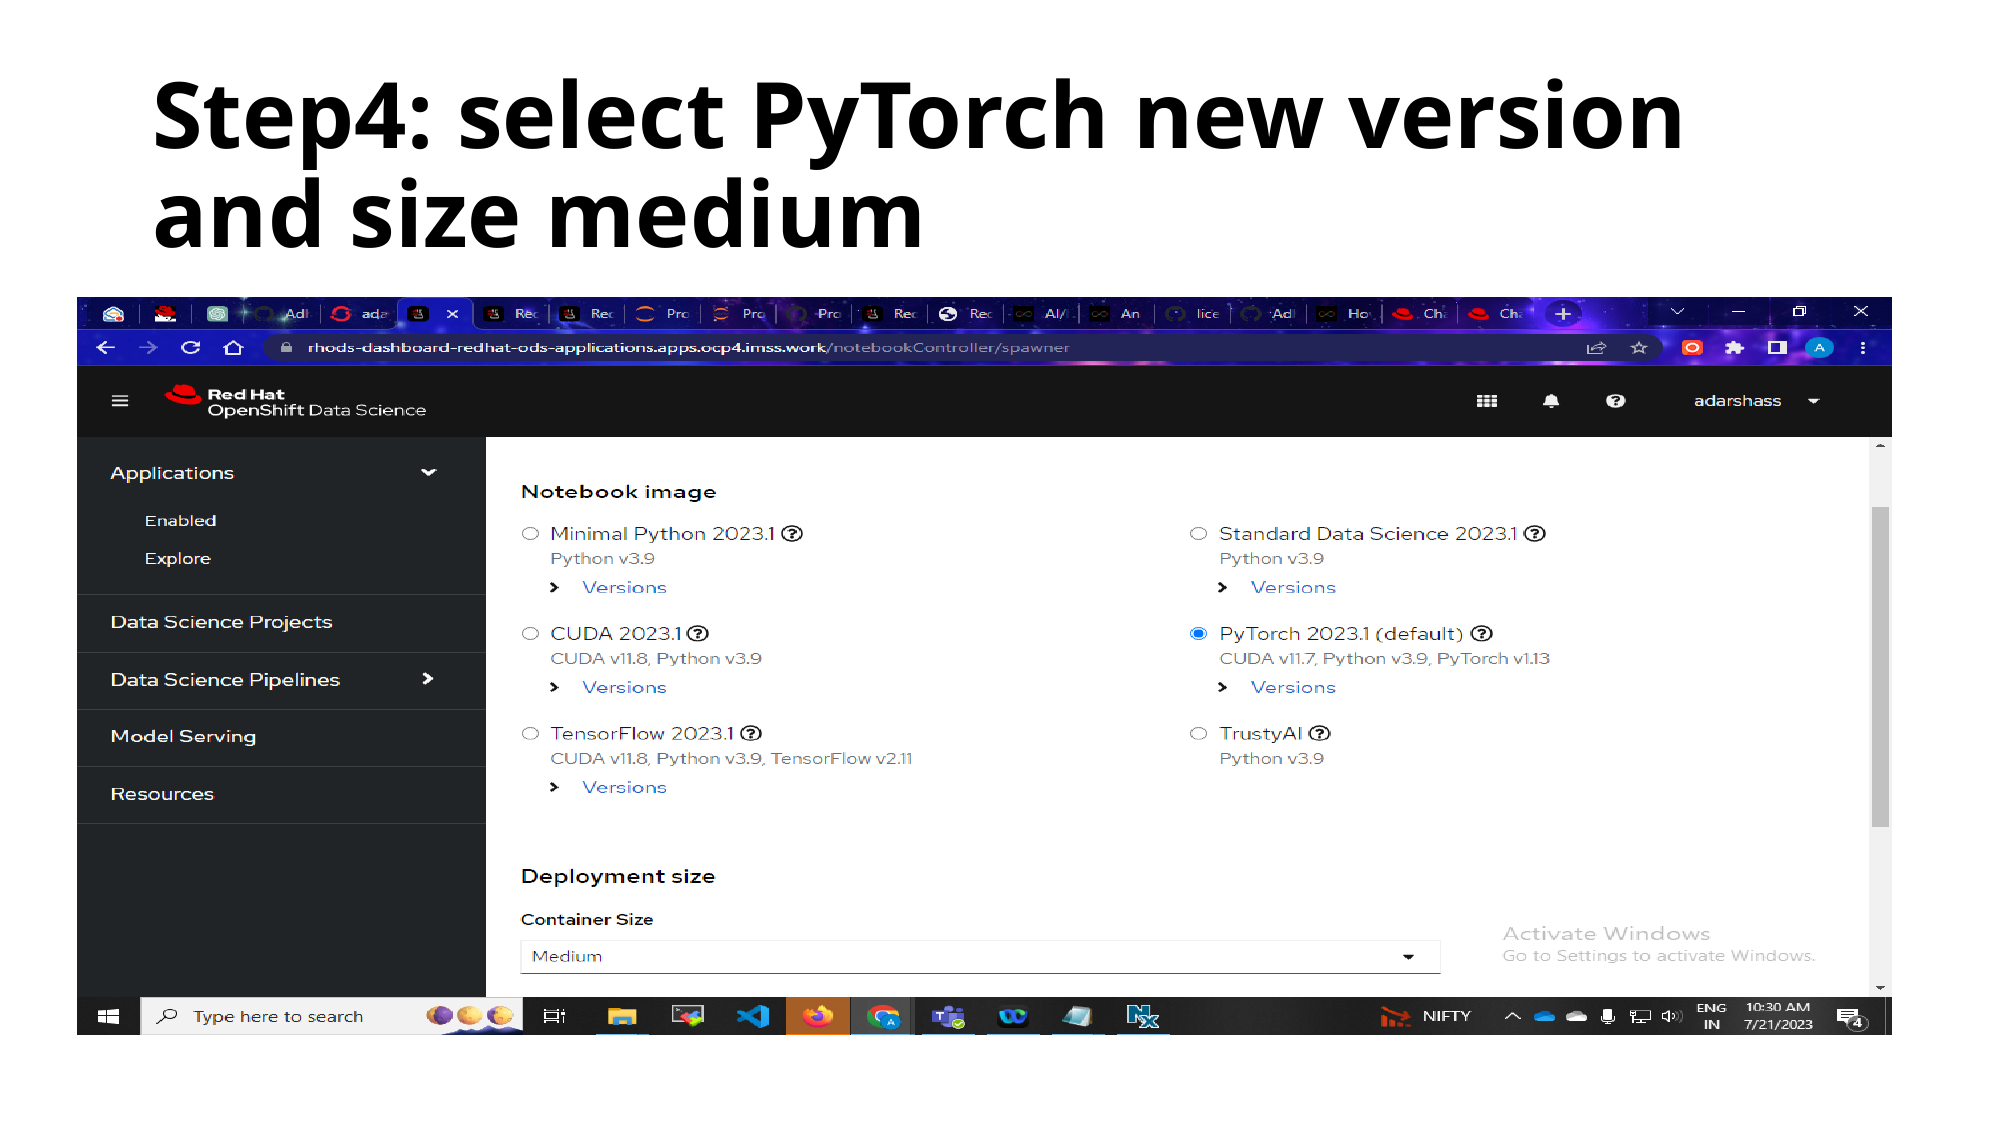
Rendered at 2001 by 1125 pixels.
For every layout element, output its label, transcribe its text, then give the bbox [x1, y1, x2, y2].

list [77, 297, 1892, 1035]
title Step4: select PyTorch new version and size medium [137, 59, 1863, 278]
